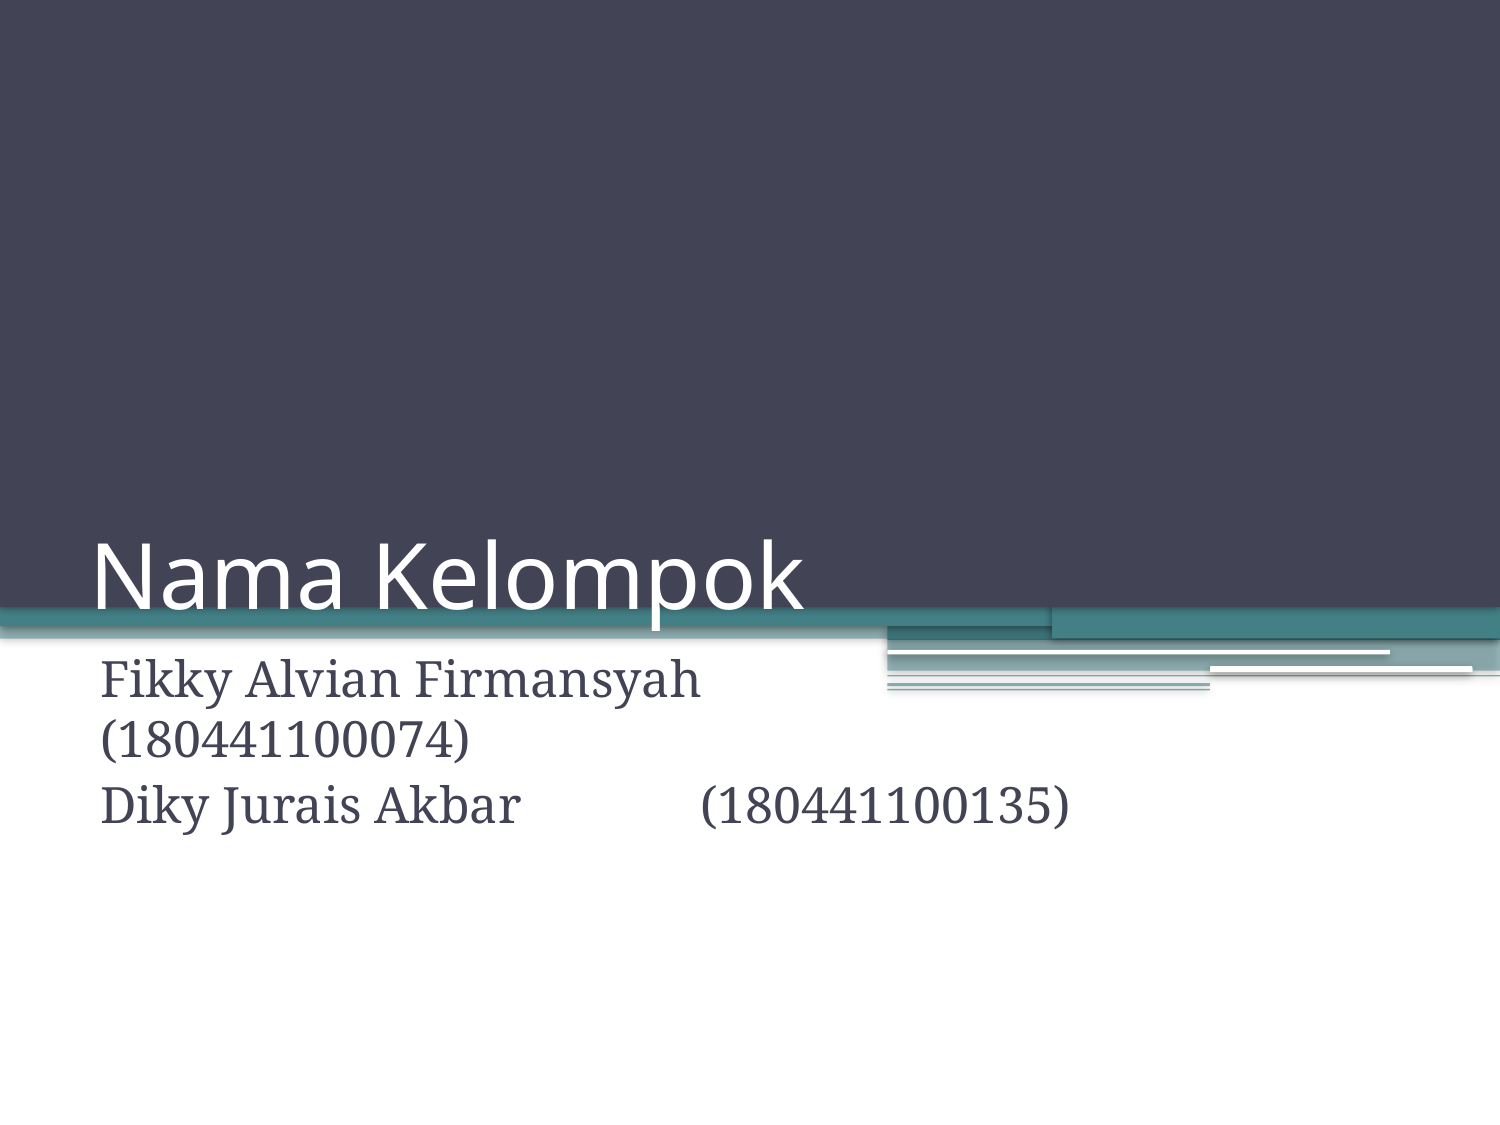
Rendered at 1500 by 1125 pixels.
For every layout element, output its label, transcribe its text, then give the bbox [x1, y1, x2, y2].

title Nama Kelompok [75, 394, 1463, 636]
subtitle Fikky Alvian Firmansyah (180441100074) Diky Jurais Akbar (180441100135) [75, 639, 1175, 928]
